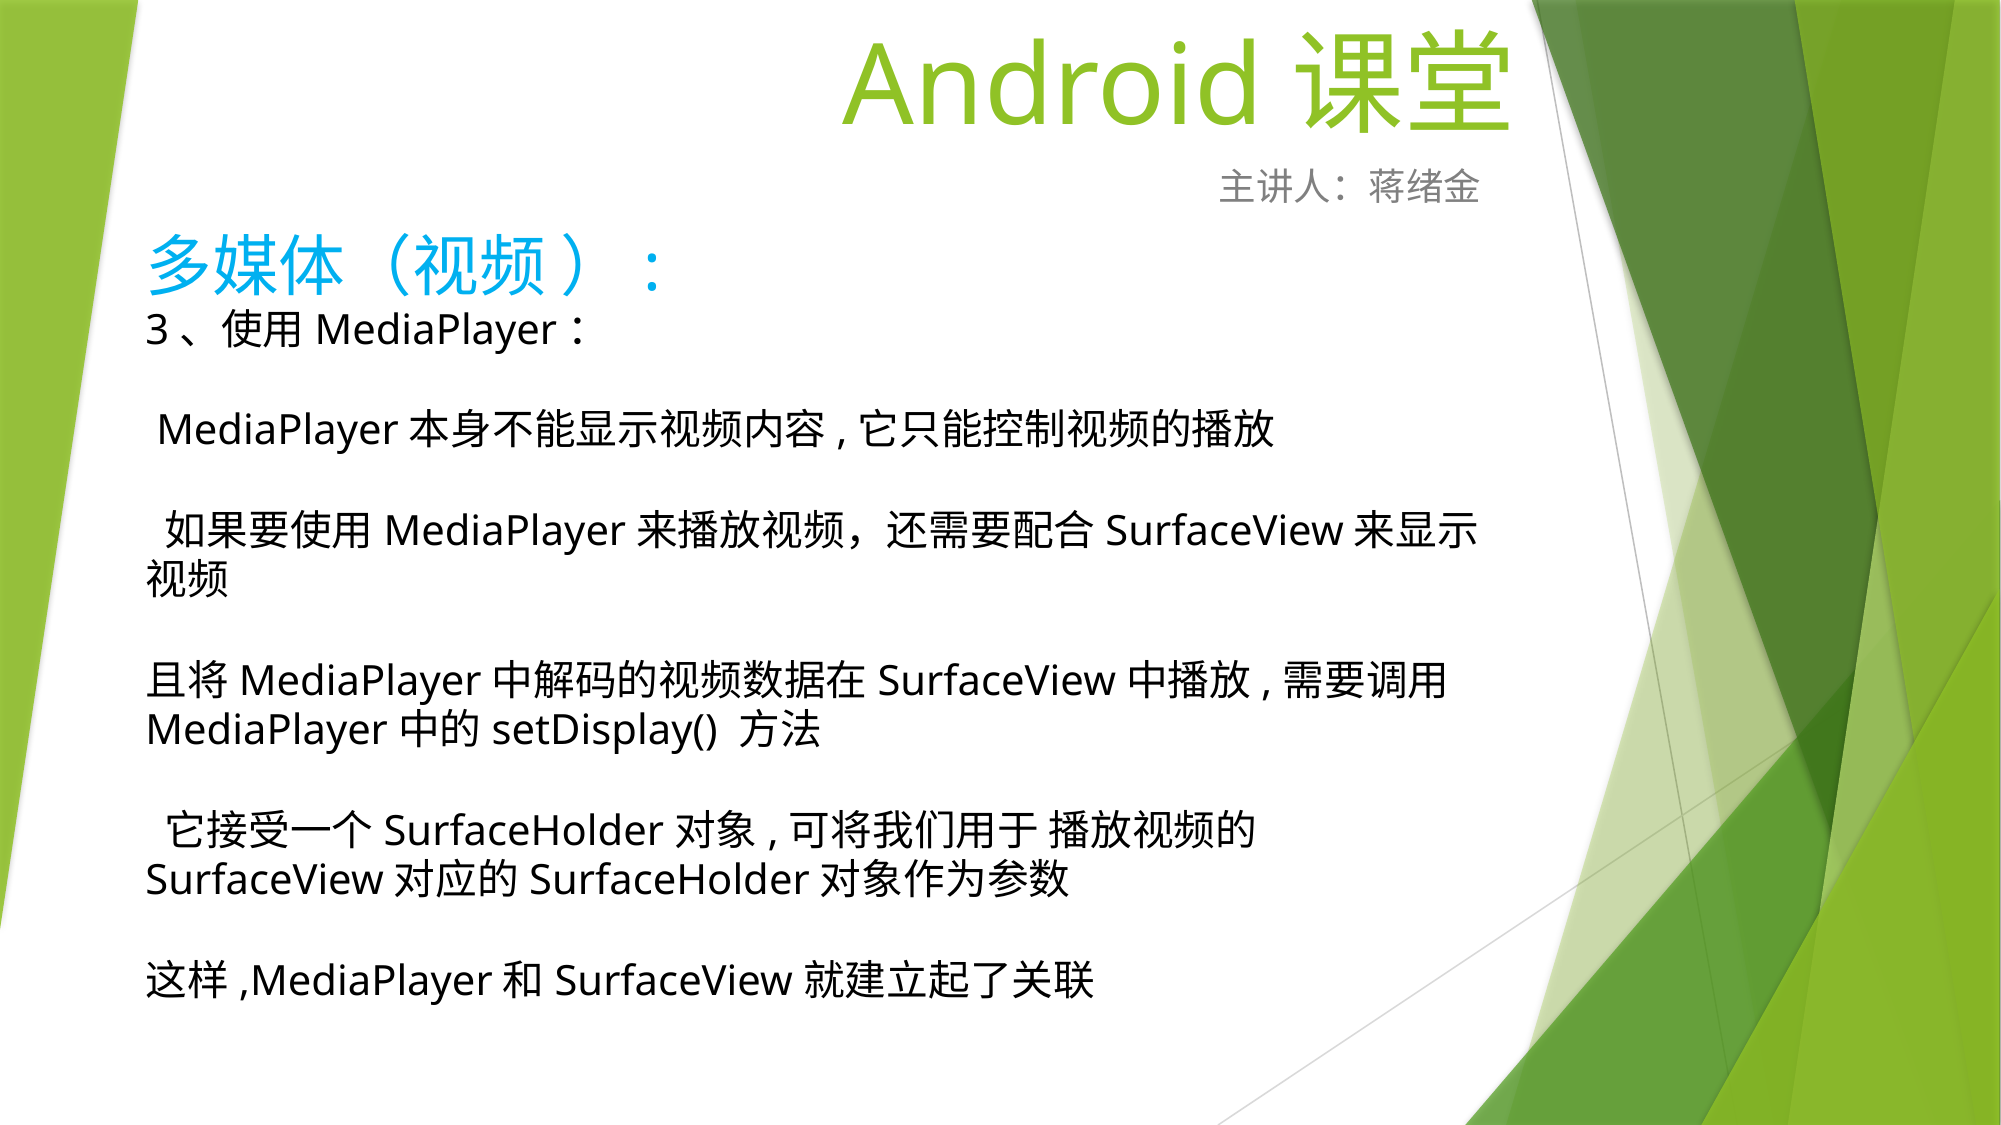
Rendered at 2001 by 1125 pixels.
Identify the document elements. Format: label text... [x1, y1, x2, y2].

title Android课堂 [256, 0, 1531, 155]
subtitle 主讲人：蒋绪金 [210, 154, 1514, 215]
text_box 多媒体（视频 ）: 3、使用MediaPlayer： MediaPlayer本身不能显示视频内容,它只能控制视频的播放 如果要使用MediaPlayer来播放视频，还需要配合SurfaceView来显示视频 且将MediaPlayer中解码的视频数据在SurfaceView中播放,需要调用MediaPlayer中的setDisplay() 方法 它接受一个SurfaceHolder对象,可将我们用于 播放视频的SurfaceView对应的SurfaceHolder对象作为参数 这样,MediaPlayer和SurfaceView就建立起了关联 [130, 215, 1514, 1011]
